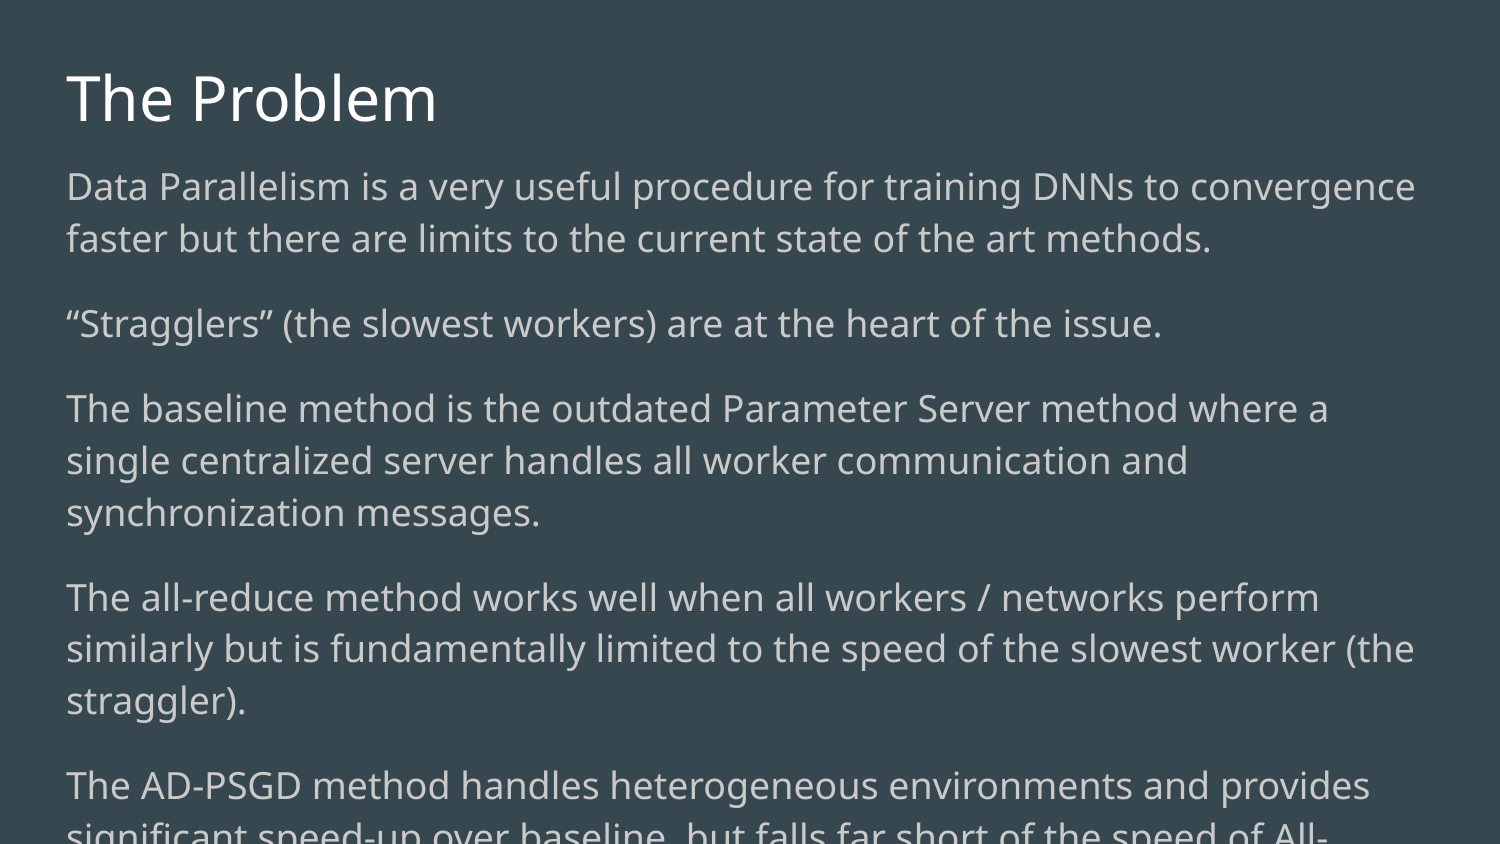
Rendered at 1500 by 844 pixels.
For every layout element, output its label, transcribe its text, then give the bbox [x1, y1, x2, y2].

list Data Parallelism is a very useful procedure for training DNNs to convergence faster but there are limits to the current state of the art methods. “Stragglers” (the slowest workers) are at the heart of the issue. The baseline method is the outdated Parameter Server method where a single centralized server handles all worker communication and synchronization messages. The all-reduce method works well when all workers / networks perform similarly but is fundamentally limited to the speed of the slowest worker (the straggler). The AD-PSGD method handles heterogeneous environments and provides significant speed-up over baseline, but falls far short of the speed of All-Reduce in homogeneous environments. [51, 141, 1449, 703]
title The Problem [51, 43, 1449, 138]
